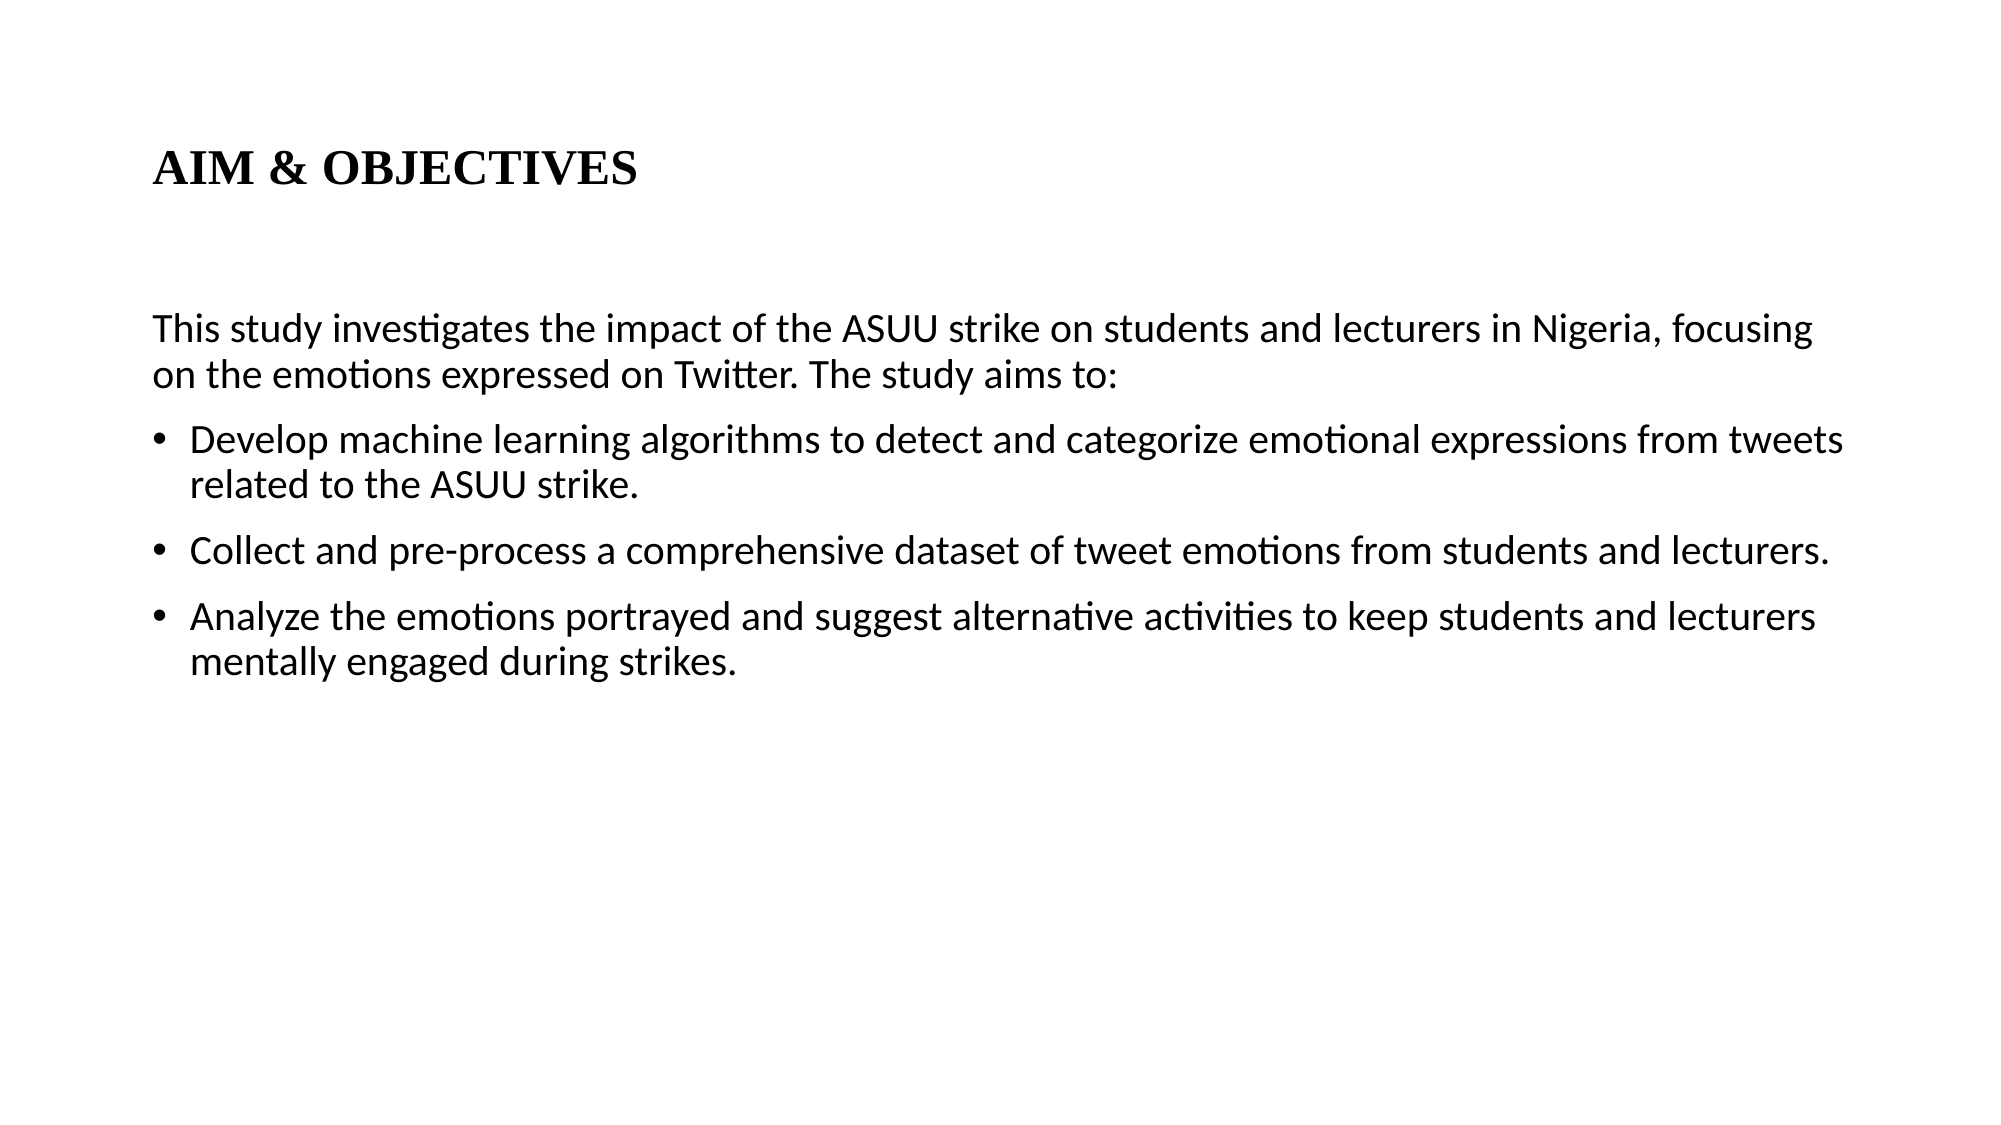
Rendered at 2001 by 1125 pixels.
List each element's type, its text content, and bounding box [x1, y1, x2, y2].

title AIM & OBJECTIVES [137, 59, 1863, 278]
list This study investigates the impact of the ASUU strike on students and lecturers in Nigeria, focusing on the emotions expressed on Twitter. The study aims to: Develop machine learning algorithms to detect and categorize emotional expressions from tweets related to the ASUU strike. Collect and pre-process a comprehensive dataset of tweet emotions from students and lecturers. Analyze the emotions portrayed and suggest alternative activities to keep students and lecturers mentally engaged during strikes. [137, 299, 1863, 1014]
